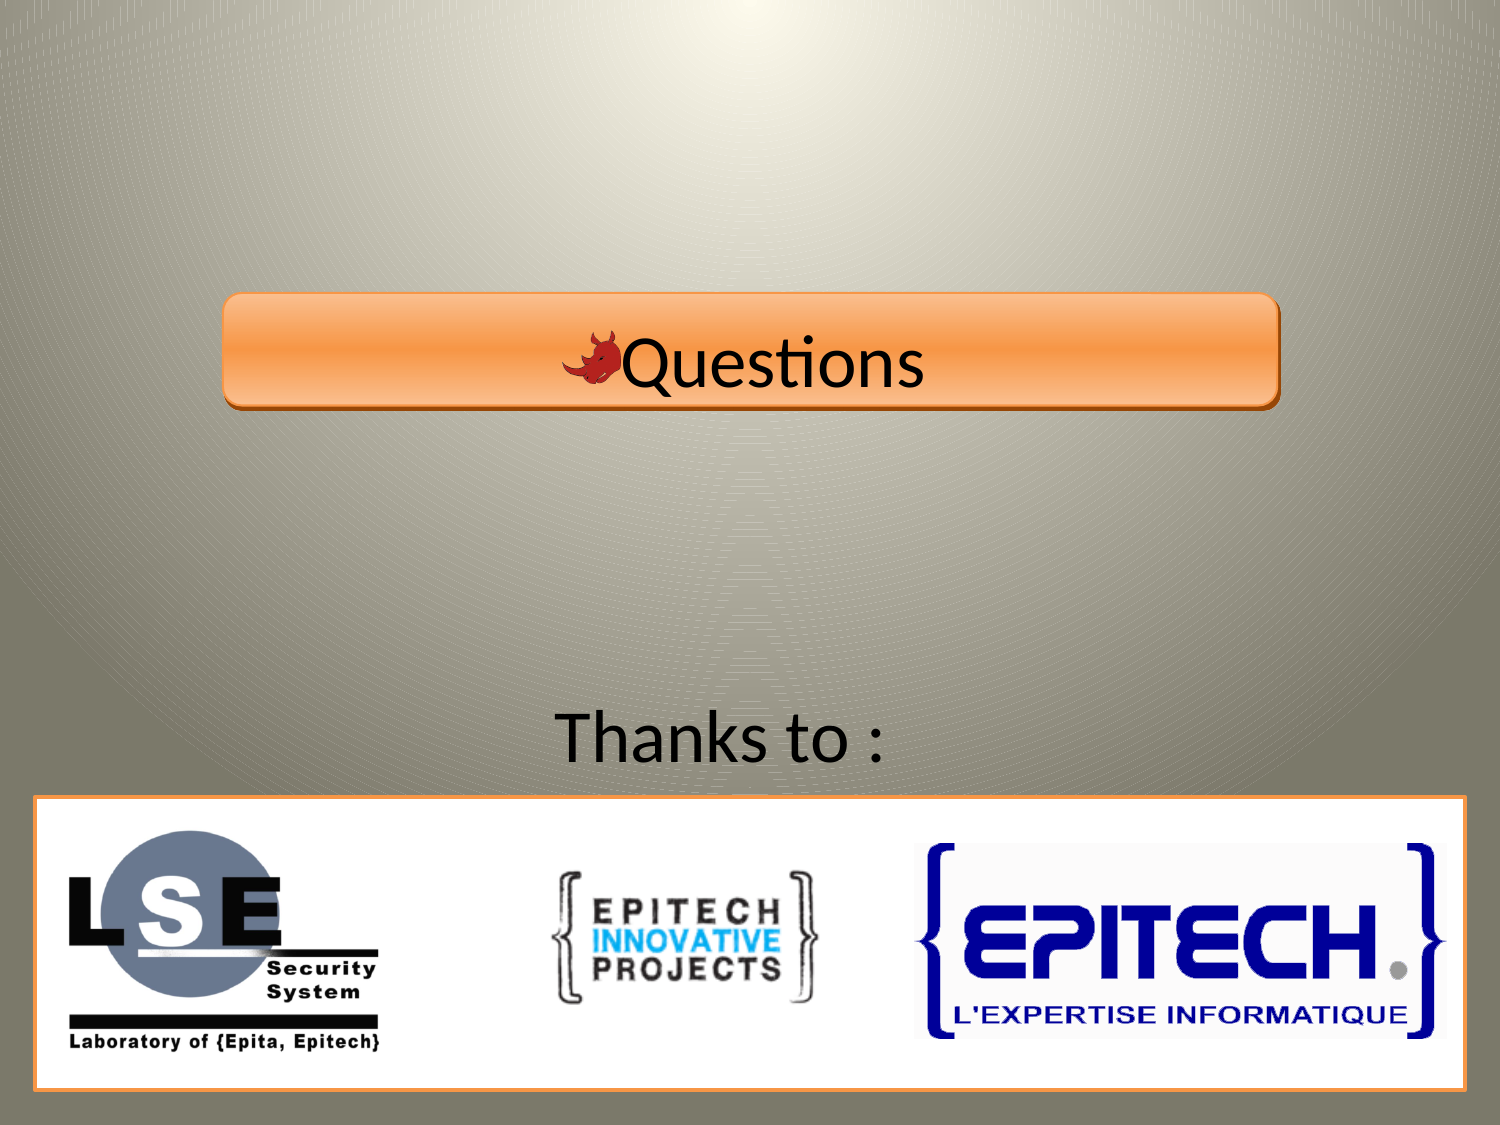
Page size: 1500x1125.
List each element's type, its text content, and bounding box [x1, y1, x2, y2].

text_box Questions [234, 304, 1254, 410]
picture [549, 863, 821, 1008]
text_box Thanks to : [152, 679, 1290, 785]
text_box [222, 292, 1278, 406]
picture [562, 330, 621, 384]
text_box [33, 795, 1467, 1092]
picture [913, 843, 1447, 1040]
picture [44, 808, 387, 1053]
